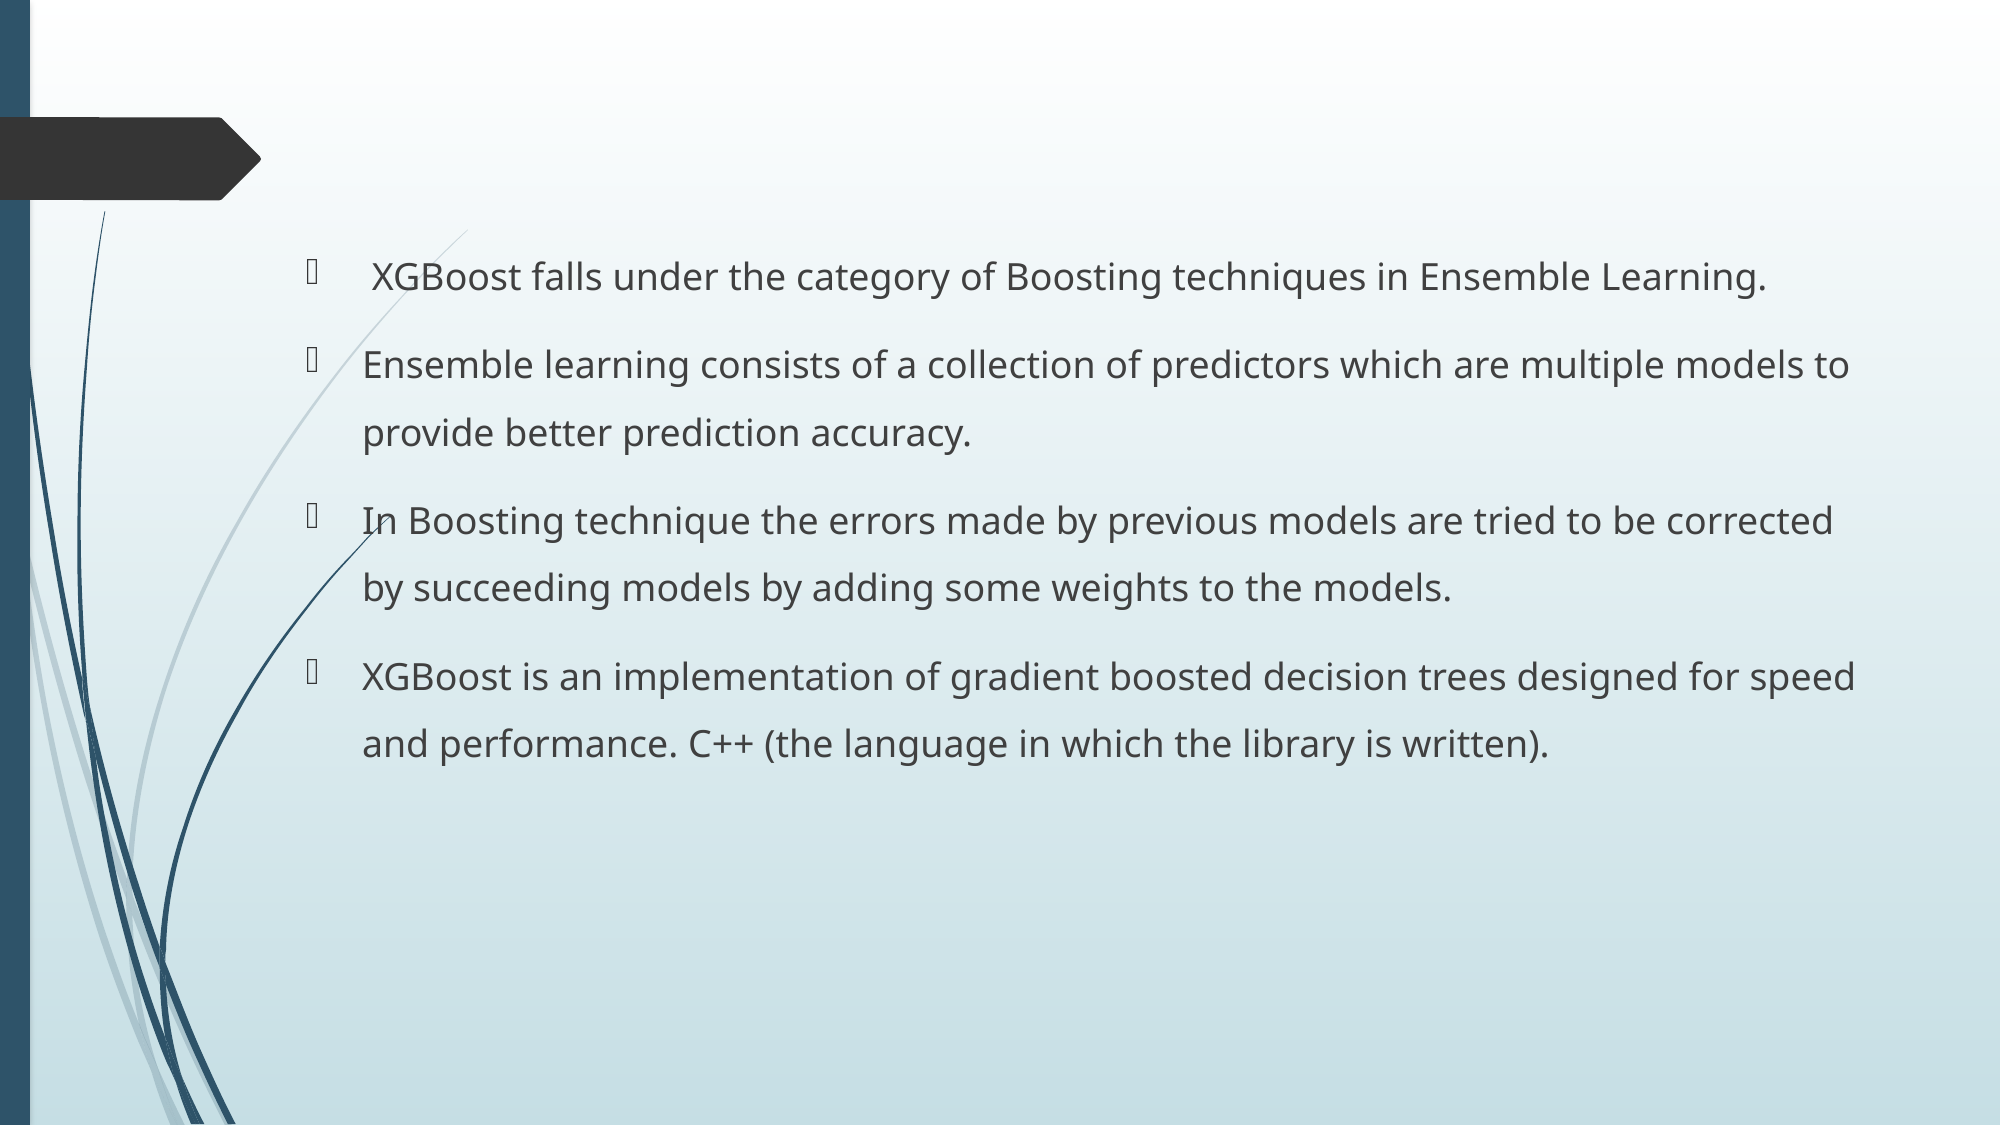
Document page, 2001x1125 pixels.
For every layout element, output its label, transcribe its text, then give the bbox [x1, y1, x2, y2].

list XGBoost falls under the category of Boosting techniques in Ensemble Learning. Ensemble learning consists of a collection of predictors which are multiple models to provide better prediction accuracy. In Boosting technique the errors made by previous models are tried to be corrected by succeeding models by adding some weights to the models. XGBoost is an implementation of gradient boosted decision trees designed for speed and performance. C++ (the language in which the library is written). [290, 222, 1888, 970]
